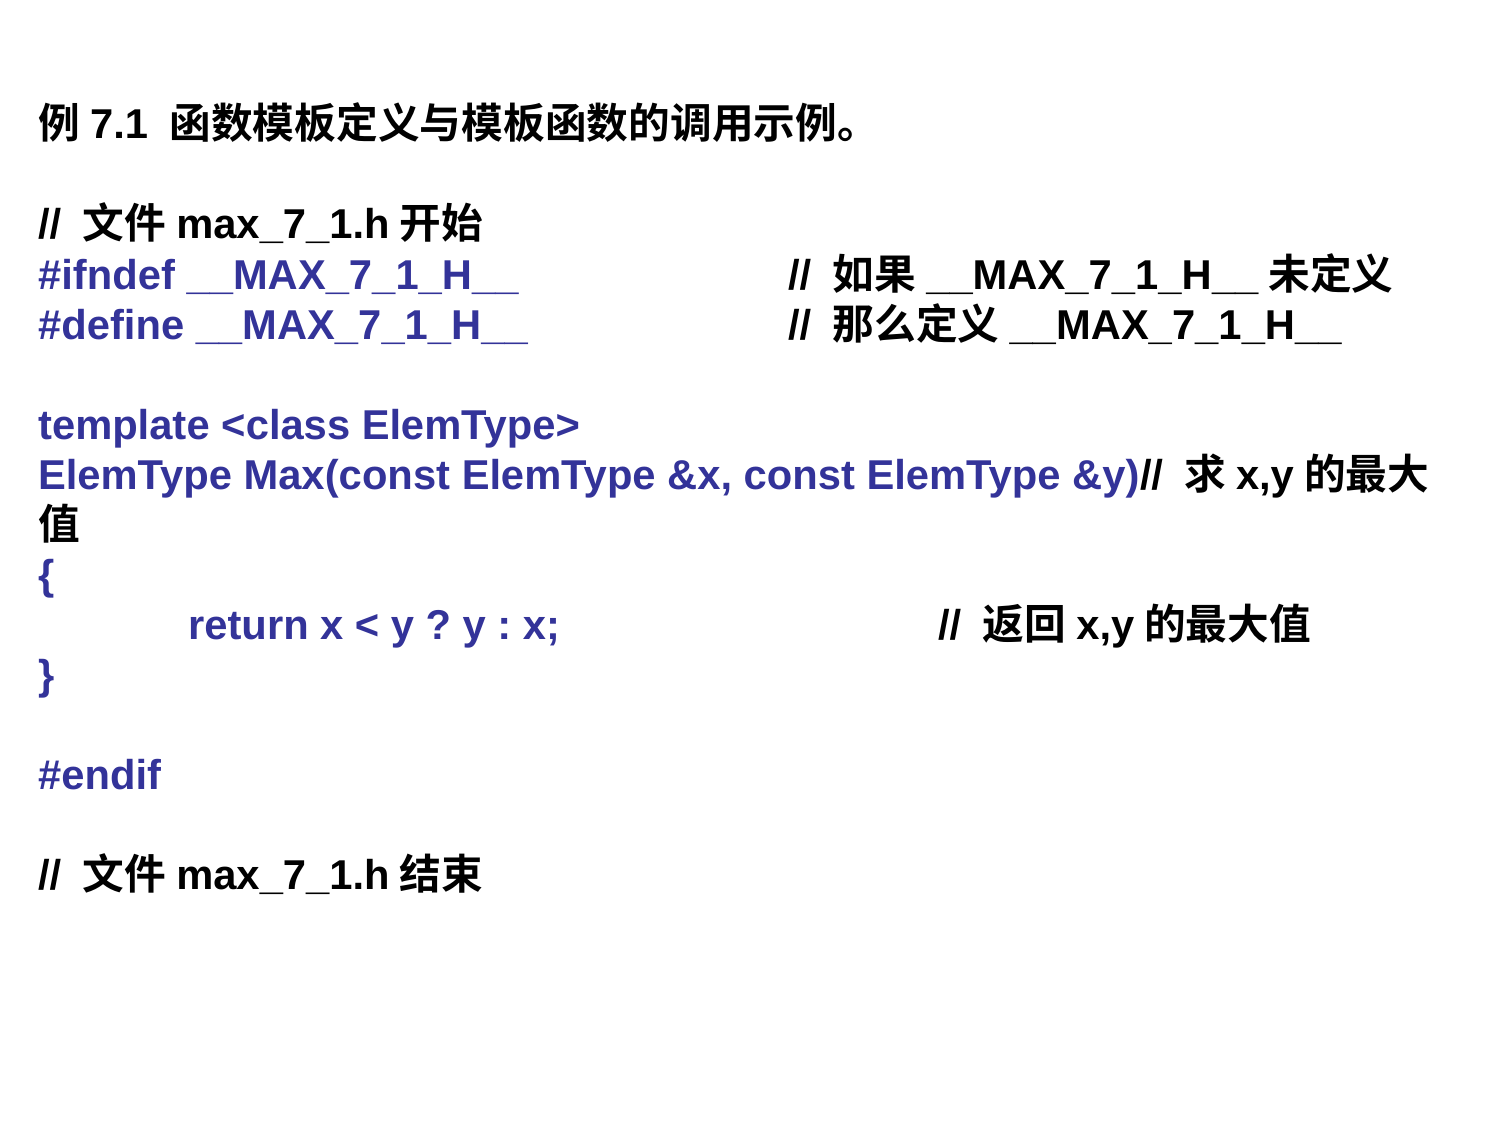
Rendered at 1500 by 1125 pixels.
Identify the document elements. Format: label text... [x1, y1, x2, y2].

text_box 例7.1 函数模板定义与模板函数的调用示例。 // 文件max_7_1.h开始 #ifndef __MAX_7_1_H__ // 如果__MAX_7_1_H__未定义 #define __MAX_7_1_H__ // 那么定义__MAX_7_1_H__ template <class ElemType> ElemType Max(const ElemType &x, const ElemType &y)// 求x,y的最大值 { return x < y ? y : x; // 返回x,y的最大值 } #endif // 文件max_7_1.h结束 [23, 89, 1483, 905]
